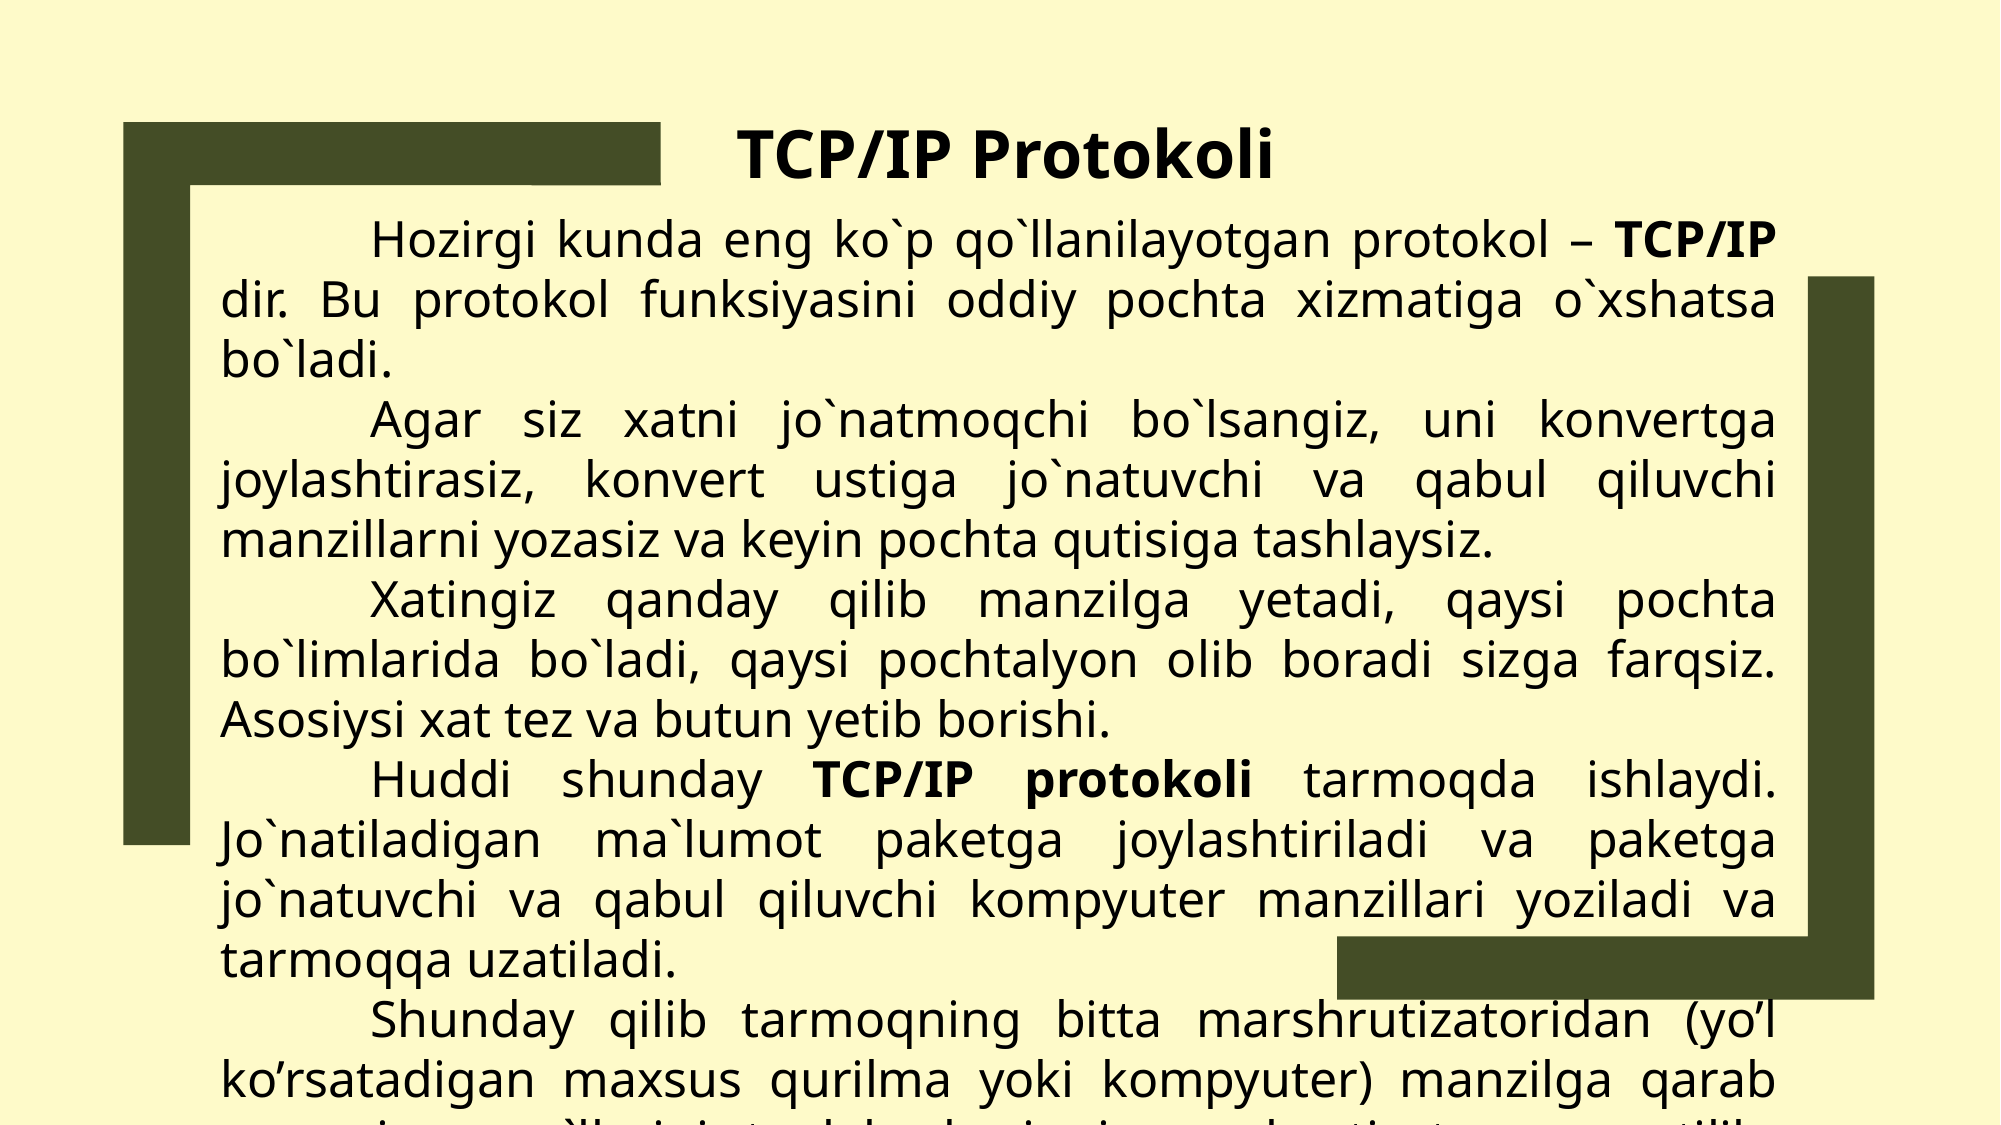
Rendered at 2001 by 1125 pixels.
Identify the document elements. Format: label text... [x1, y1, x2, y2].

text_box TCP/IP Protokoli [125, 104, 1887, 200]
text_box Hozirgi kunda eng ko`p qo`llanilayotgan protokol – TCP/IP dir. Bu protokol funksiyasini oddiy pochta xizmatiga o`xshatsa bo`ladi. Agar siz xatni jo`natmoqchi bo`lsangiz, uni konvertga joylashtirasiz, konvert ustiga jo`natuvchi va qabul qiluvchi manzillarni yozasiz va keyin pochta qutisiga tashlaysiz. Xatingiz qanday qilib manzilga yetadi, qaysi pochta bo`limlarida bo`ladi, qaysi pochtalyon olib boradi sizga farqsiz. Asosiysi xat tez va butun yetib borishi. Huddi shunday TCP/IP protokoli tarmoqda ishlaydi. Jo`natiladigan ma`lumot paketga joylashtiriladi va paketga jo`natuvchi va qabul qiluvchi kompyuter manzillari yoziladi va tarmoqqa uzatiladi. Shunday qilib tarmoqning bitta marshrutizatoridan (yo’l ko’rsatadigan maxsus qurilma yoki kompyuter) manzilga qarab eng qisqa yo`llarini tanlab, keyingi marshrutizatorga uzatilib, paket kerakli manzilga yetkaziladi. Faqat oddiy pochtadan farqi ma`lumotni yetkazish vaqti kunlar bilan emas, soniyalar bilan o`lchanadi. [205, 200, 1793, 1125]
